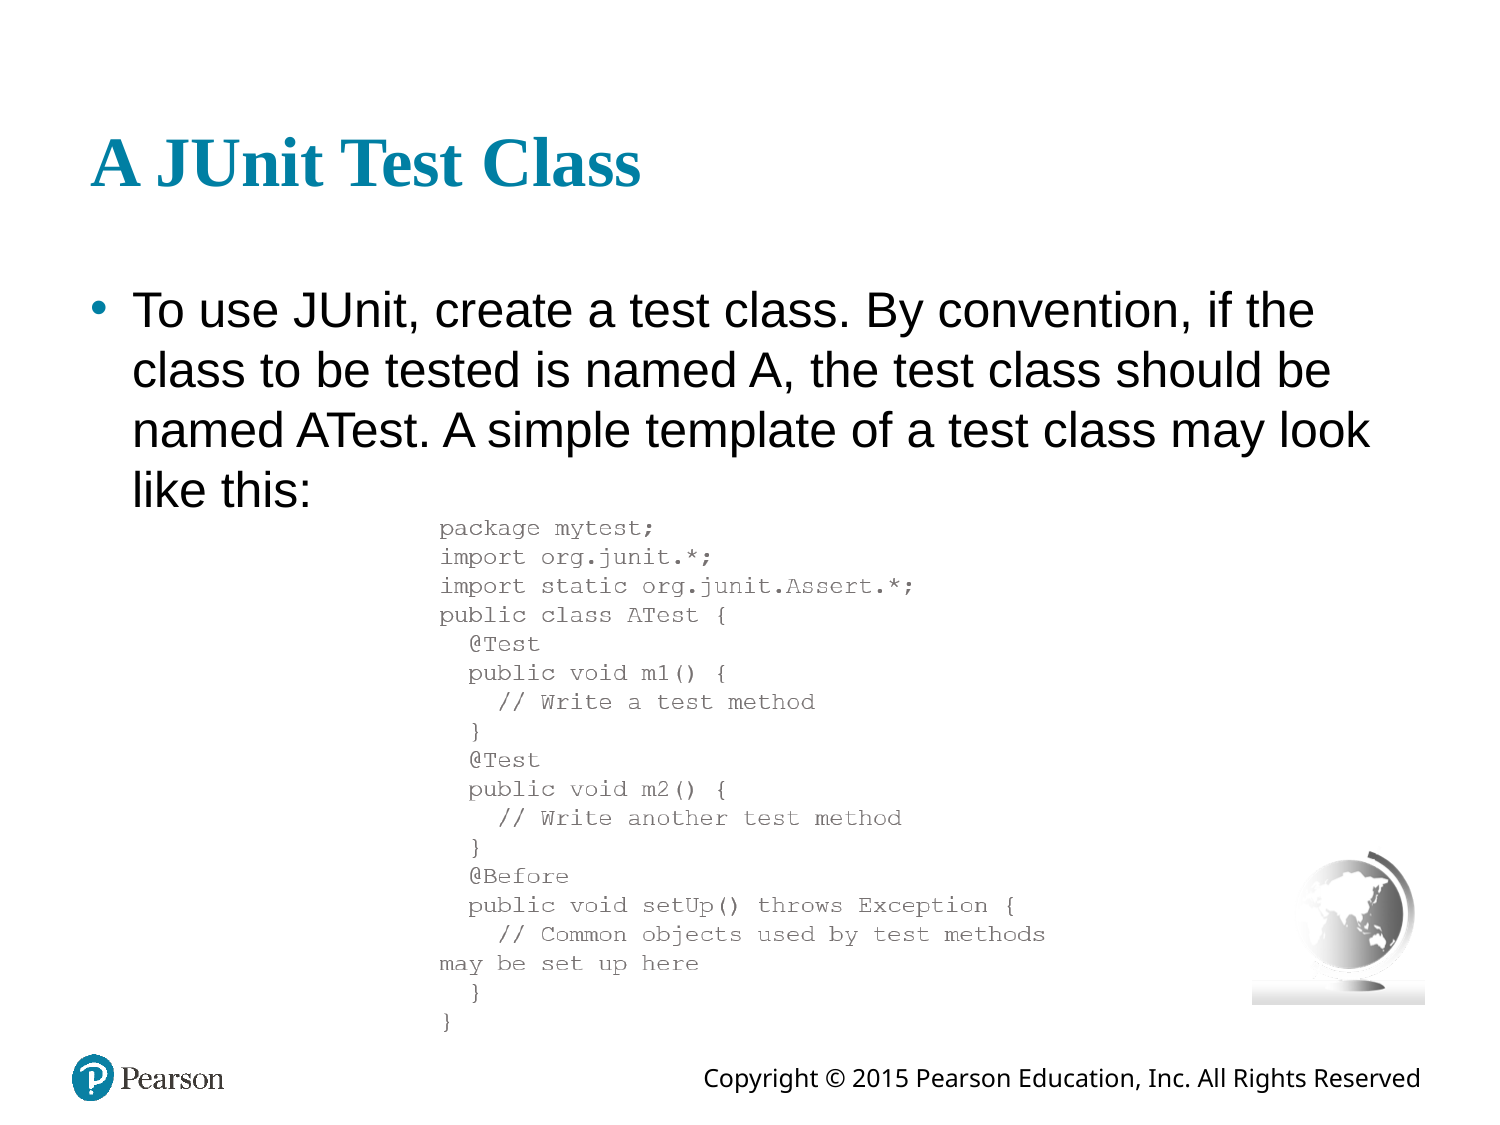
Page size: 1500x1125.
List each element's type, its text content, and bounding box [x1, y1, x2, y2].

picture [81, 1063, 106, 1088]
picture [72, 1088, 82, 1101]
list To use JUnit, create a test class. By convention, if the class to be tested is named A, the test class should be named ATest. A simple template of a test class may look like this: [75, 262, 1425, 525]
picture [99, 1054, 224, 1101]
picture [72, 1054, 88, 1070]
picture [419, 499, 1081, 1051]
picture [1252, 846, 1425, 1005]
title A JUnit Test Class [75, 35, 1425, 216]
